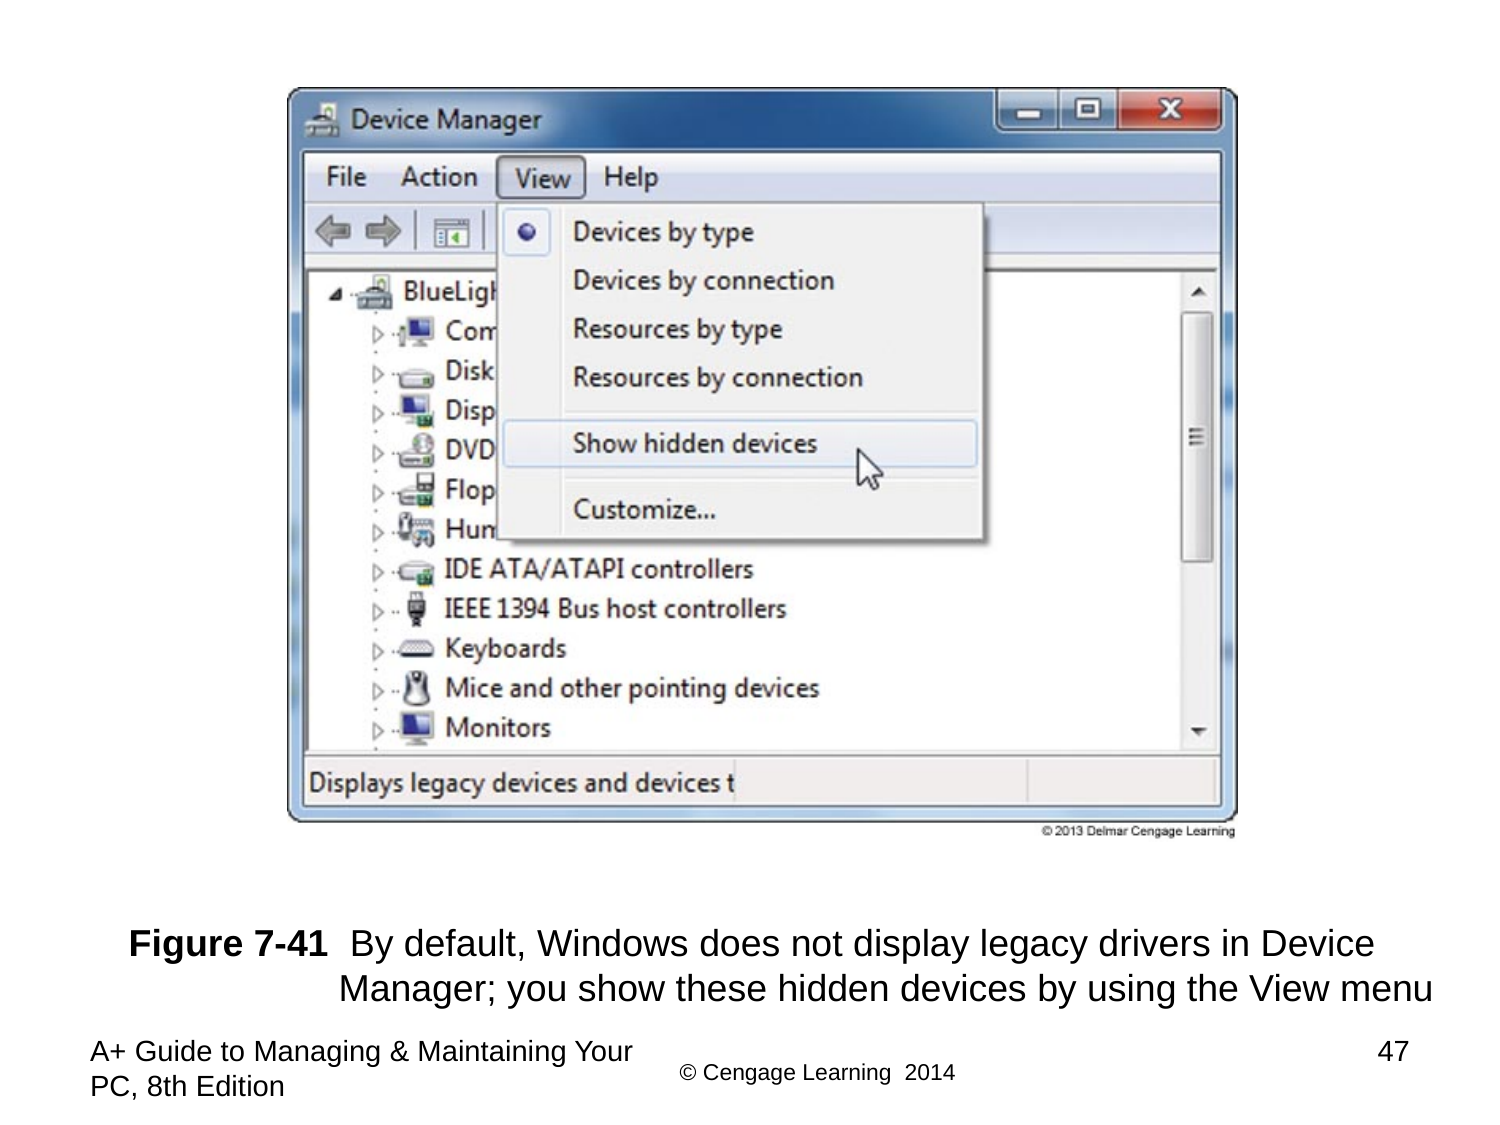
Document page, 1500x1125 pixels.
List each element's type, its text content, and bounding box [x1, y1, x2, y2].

slide_number 47 [1074, 1024, 1426, 1103]
text_box Figure 7-41 By default, Windows does not display legacy drivers in Device Manager; you show these hidden devices by using the View menu [113, 911, 1449, 1016]
picture [287, 87, 1238, 842]
footer A+ Guide to Managing & Maintaining Your PC, 8th Edition [74, 1024, 651, 1103]
